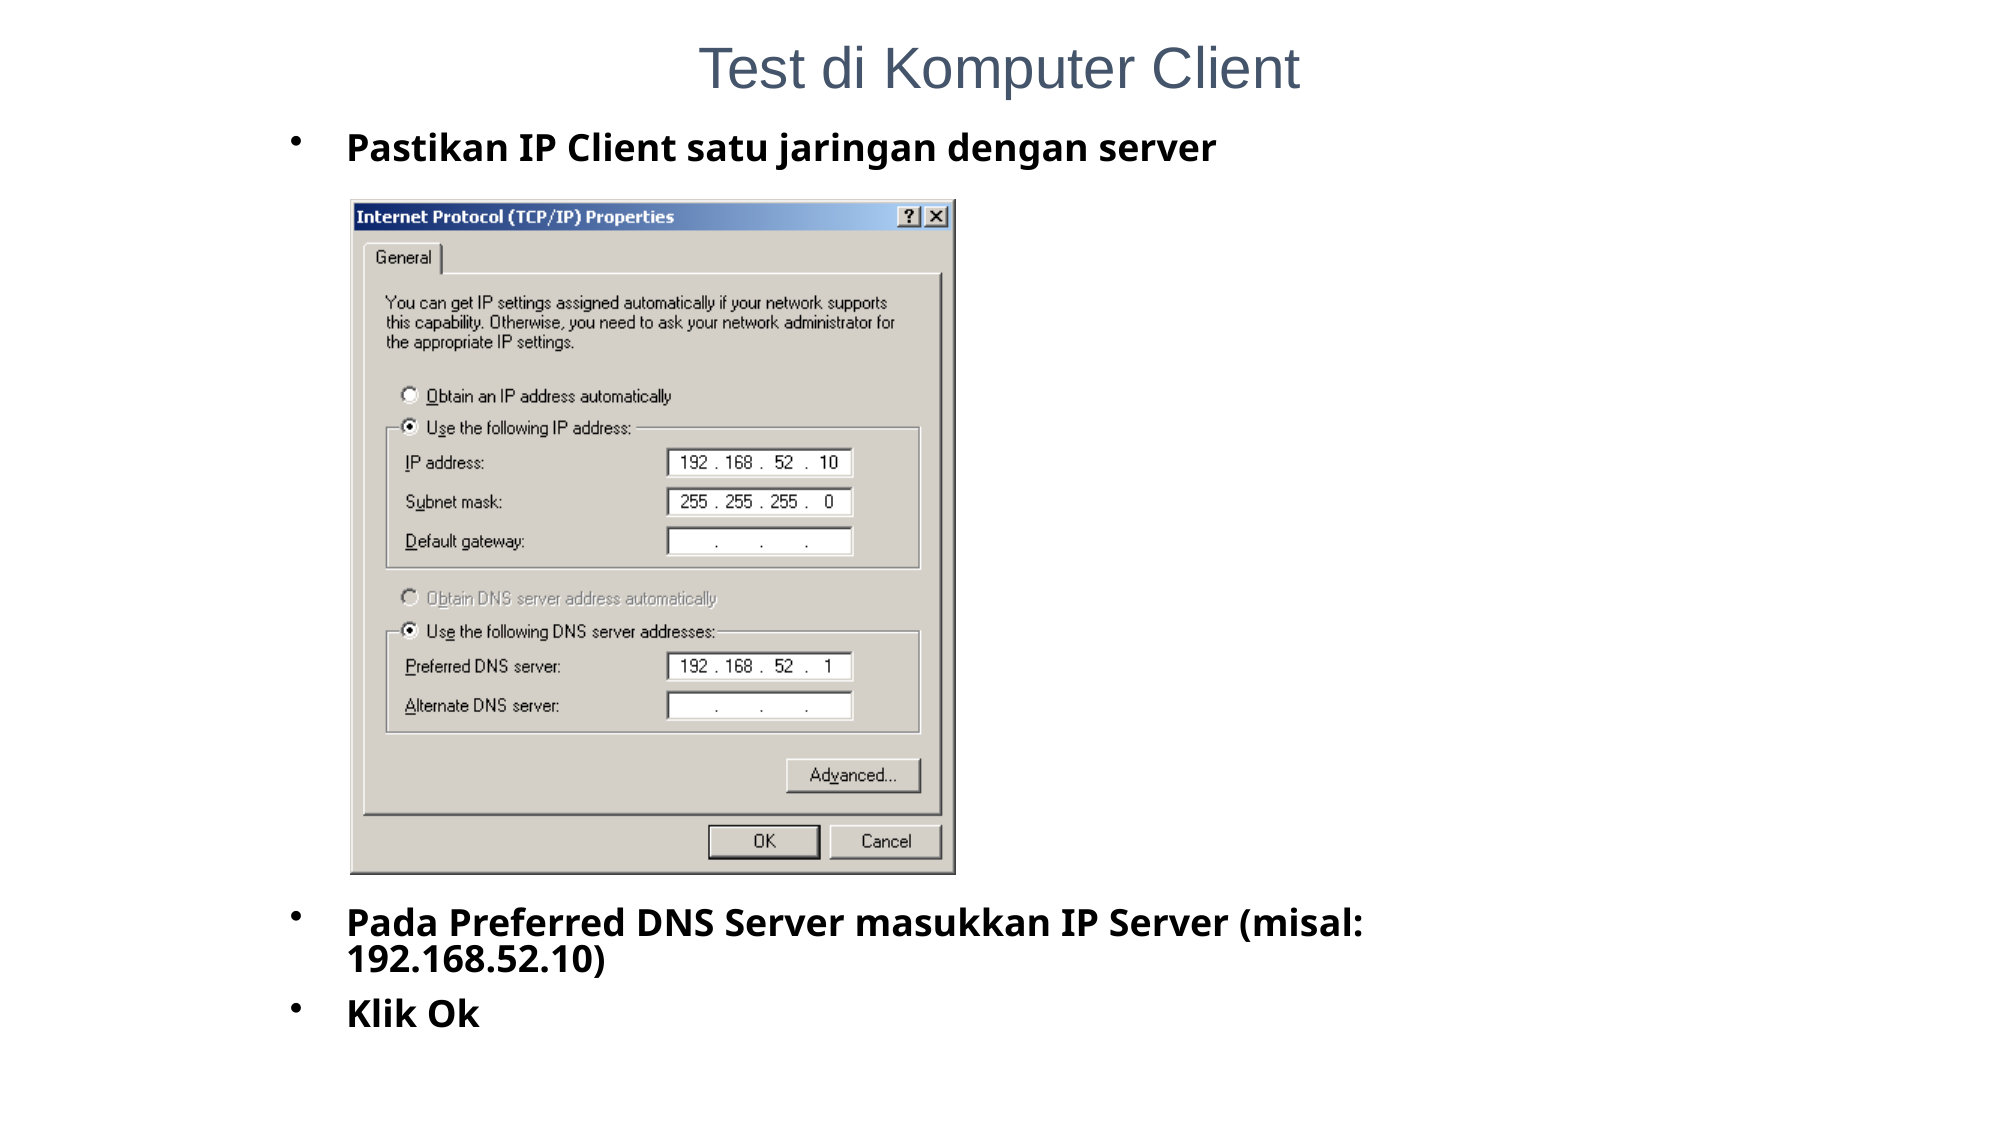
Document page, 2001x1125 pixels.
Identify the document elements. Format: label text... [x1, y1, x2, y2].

text_box Test di Komputer Client [362, 62, 1638, 138]
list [349, 199, 956, 875]
text_box Pada Preferred DNS Server masukkan IP Server (misal: 192.168.52.10) Klik Ok [274, 899, 1538, 963]
text_box Pastikan IP Client satu jaringan dengan server [274, 124, 1613, 188]
